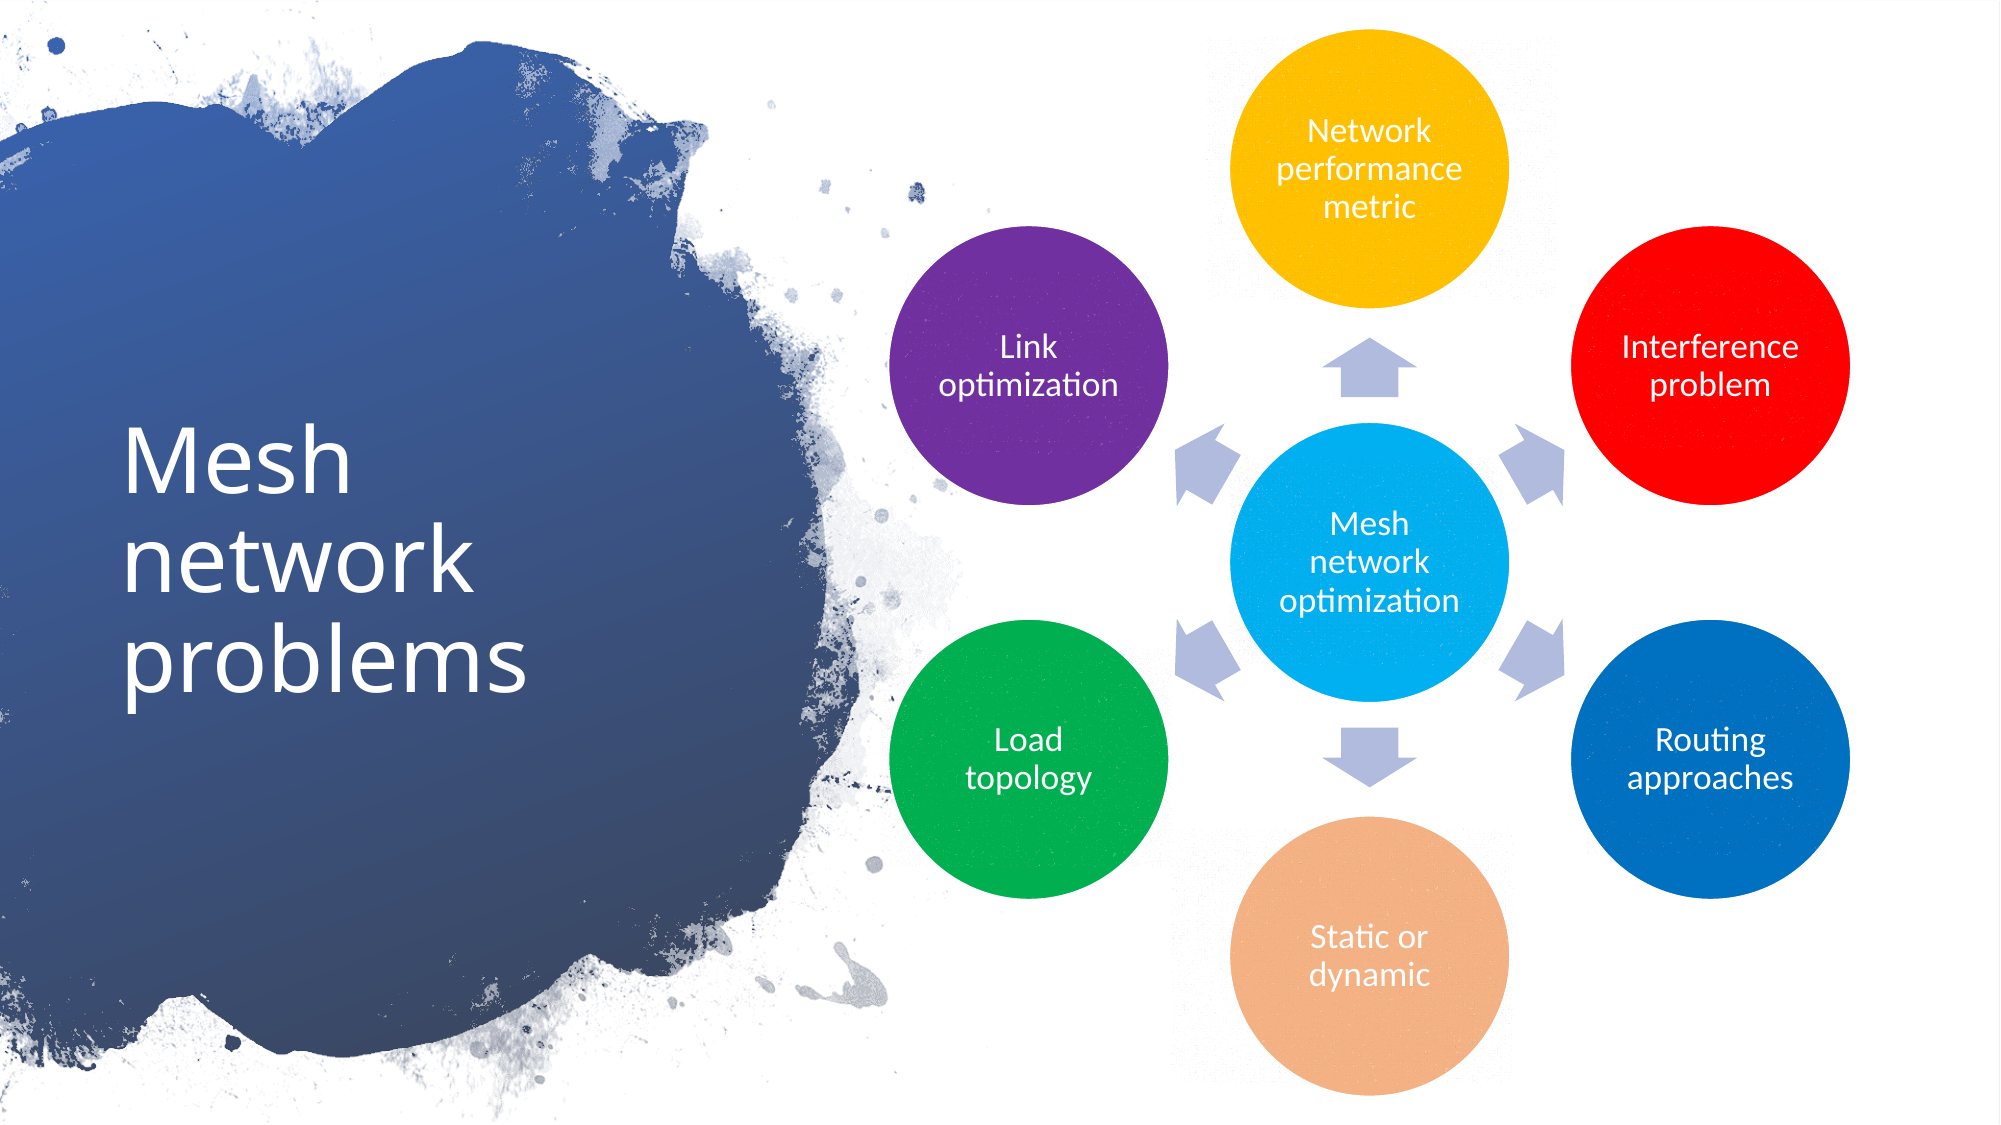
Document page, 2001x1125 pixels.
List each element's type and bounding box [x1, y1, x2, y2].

text_box [1508, 612, 1852, 900]
text_box [1508, 225, 1852, 513]
text_box [888, 612, 1231, 900]
text_box [1229, 28, 1511, 398]
text_box [1229, 727, 1511, 1097]
text_box [888, 225, 1231, 513]
picture [0, 0, 2000, 1125]
